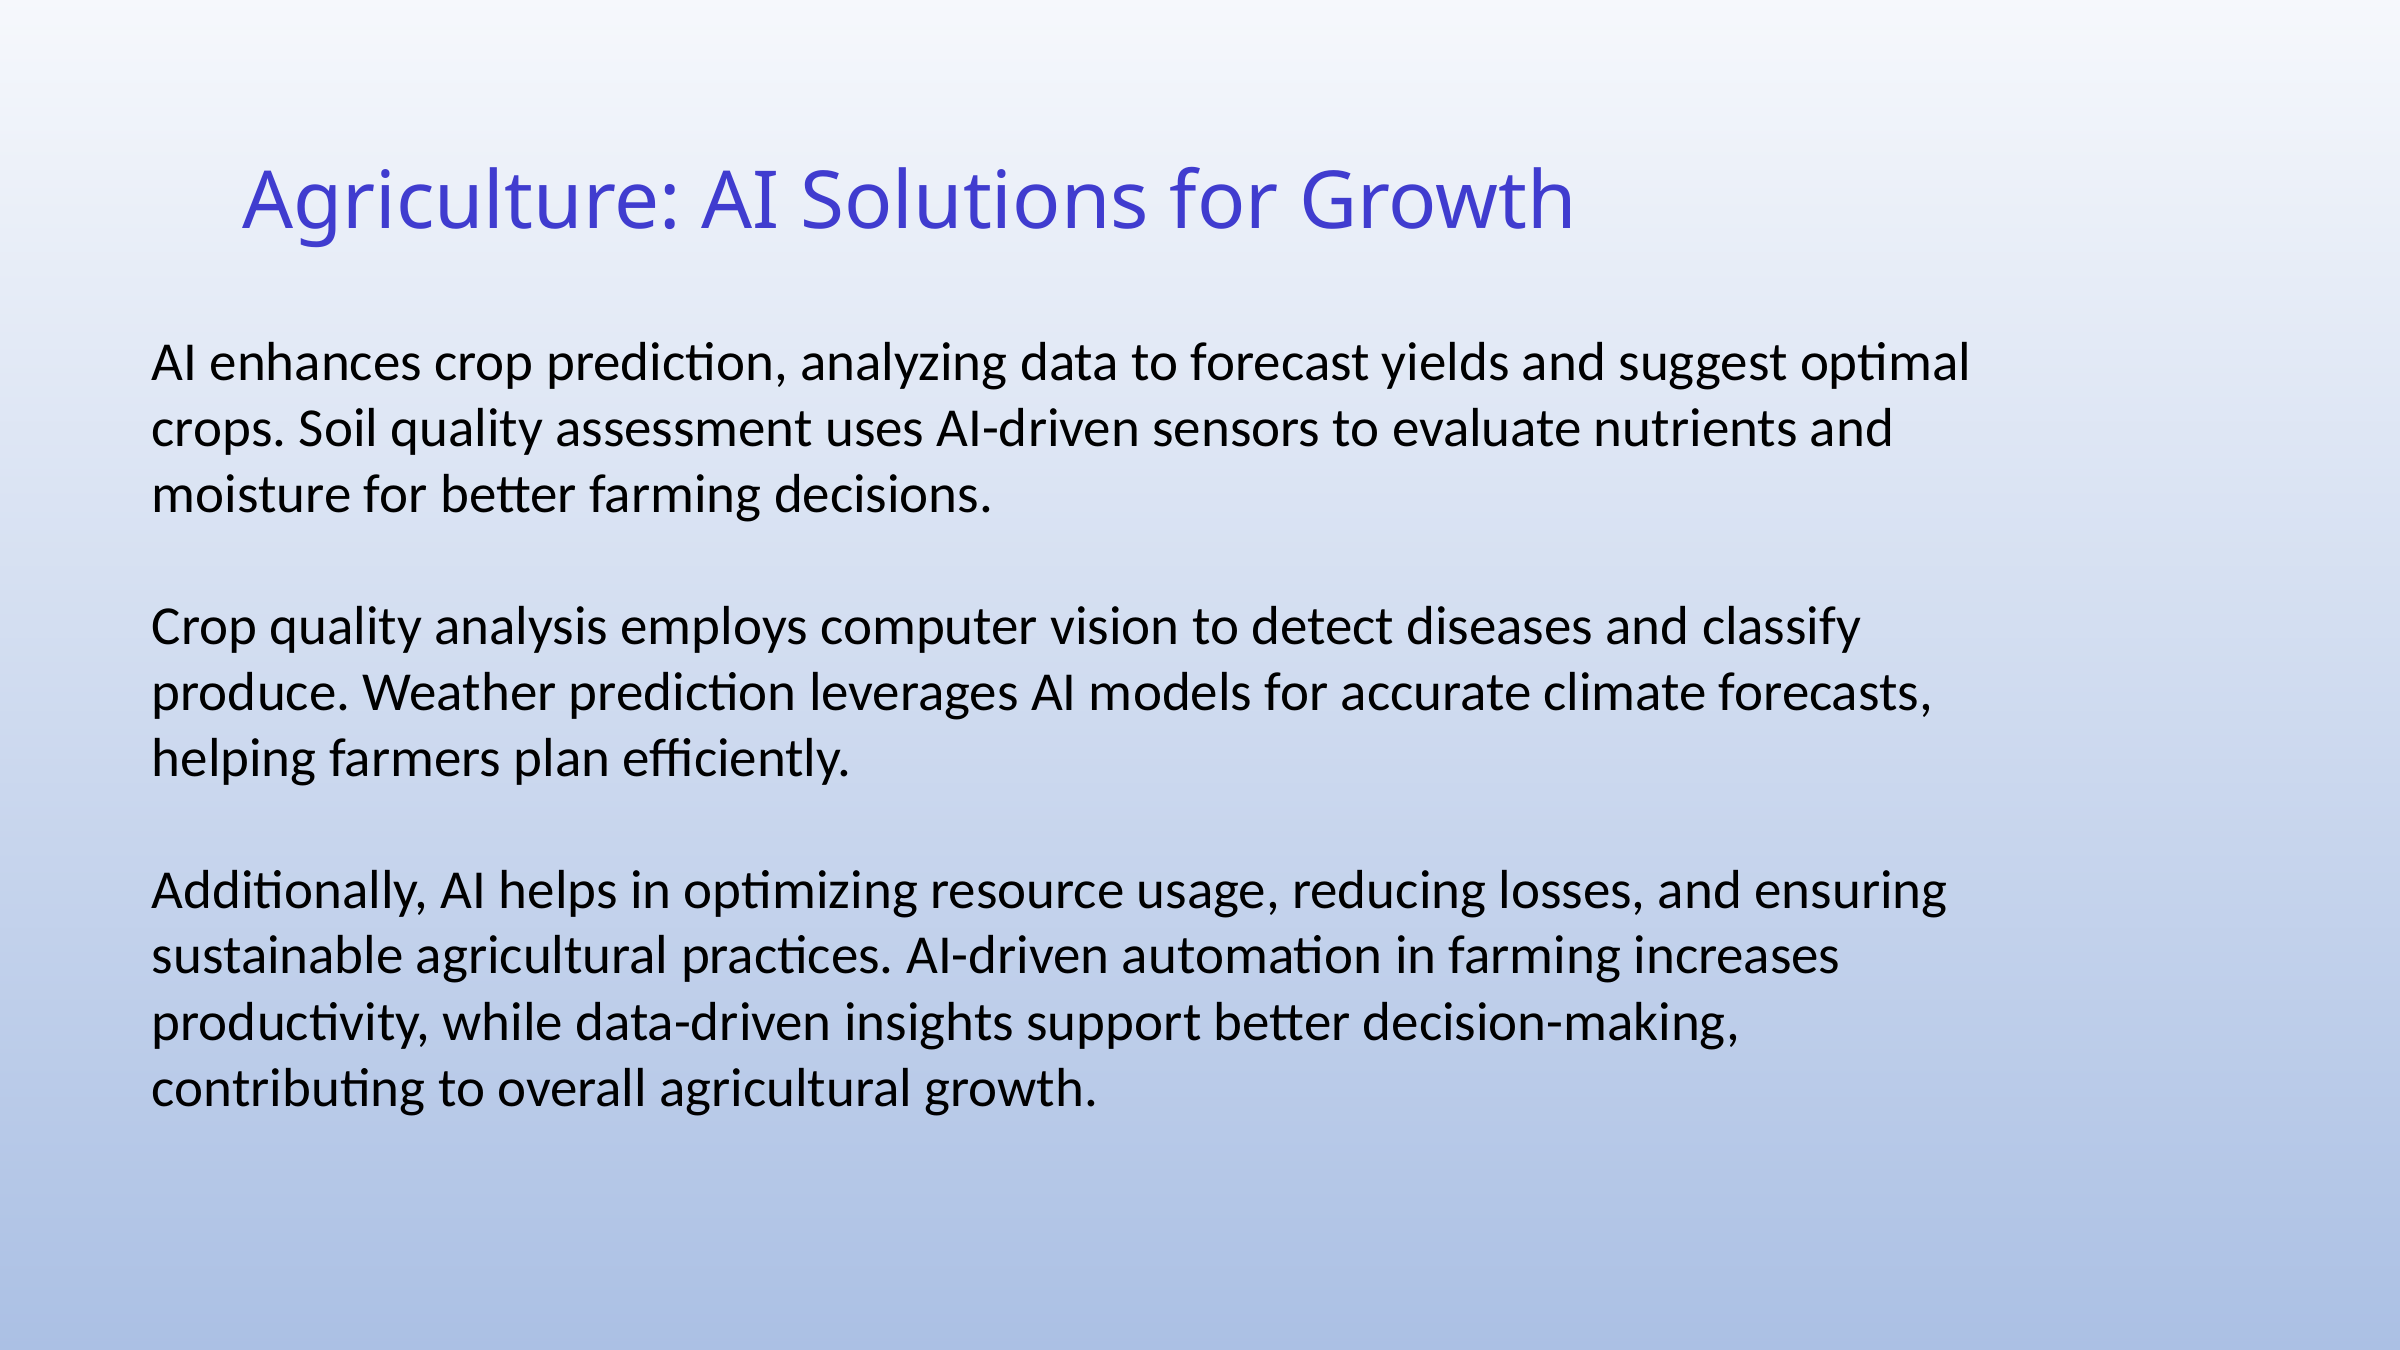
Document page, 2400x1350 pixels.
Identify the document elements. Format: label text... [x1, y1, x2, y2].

text_box Agriculture: AI Solutions for Growth [227, 141, 1594, 252]
text_box AI enhances crop prediction, analyzing data to forecast yields and suggest optimal crops. Soil quality assessment uses AI-driven sensors to evaluate nutrients and moisture for better farming decisions. Crop quality analysis employs computer vision to detect diseases and classify produce. Weather prediction leverages AI models for accurate climate forecasts, helping farmers plan efficiently. Additionally, AI helps in optimizing resource usage, reducing losses, and ensuring sustainable agricultural practices. AI-driven automation in farming increases productivity, while data-driven insights support better decision-making, contributing to overall agricultural growth. [137, 318, 2005, 1125]
